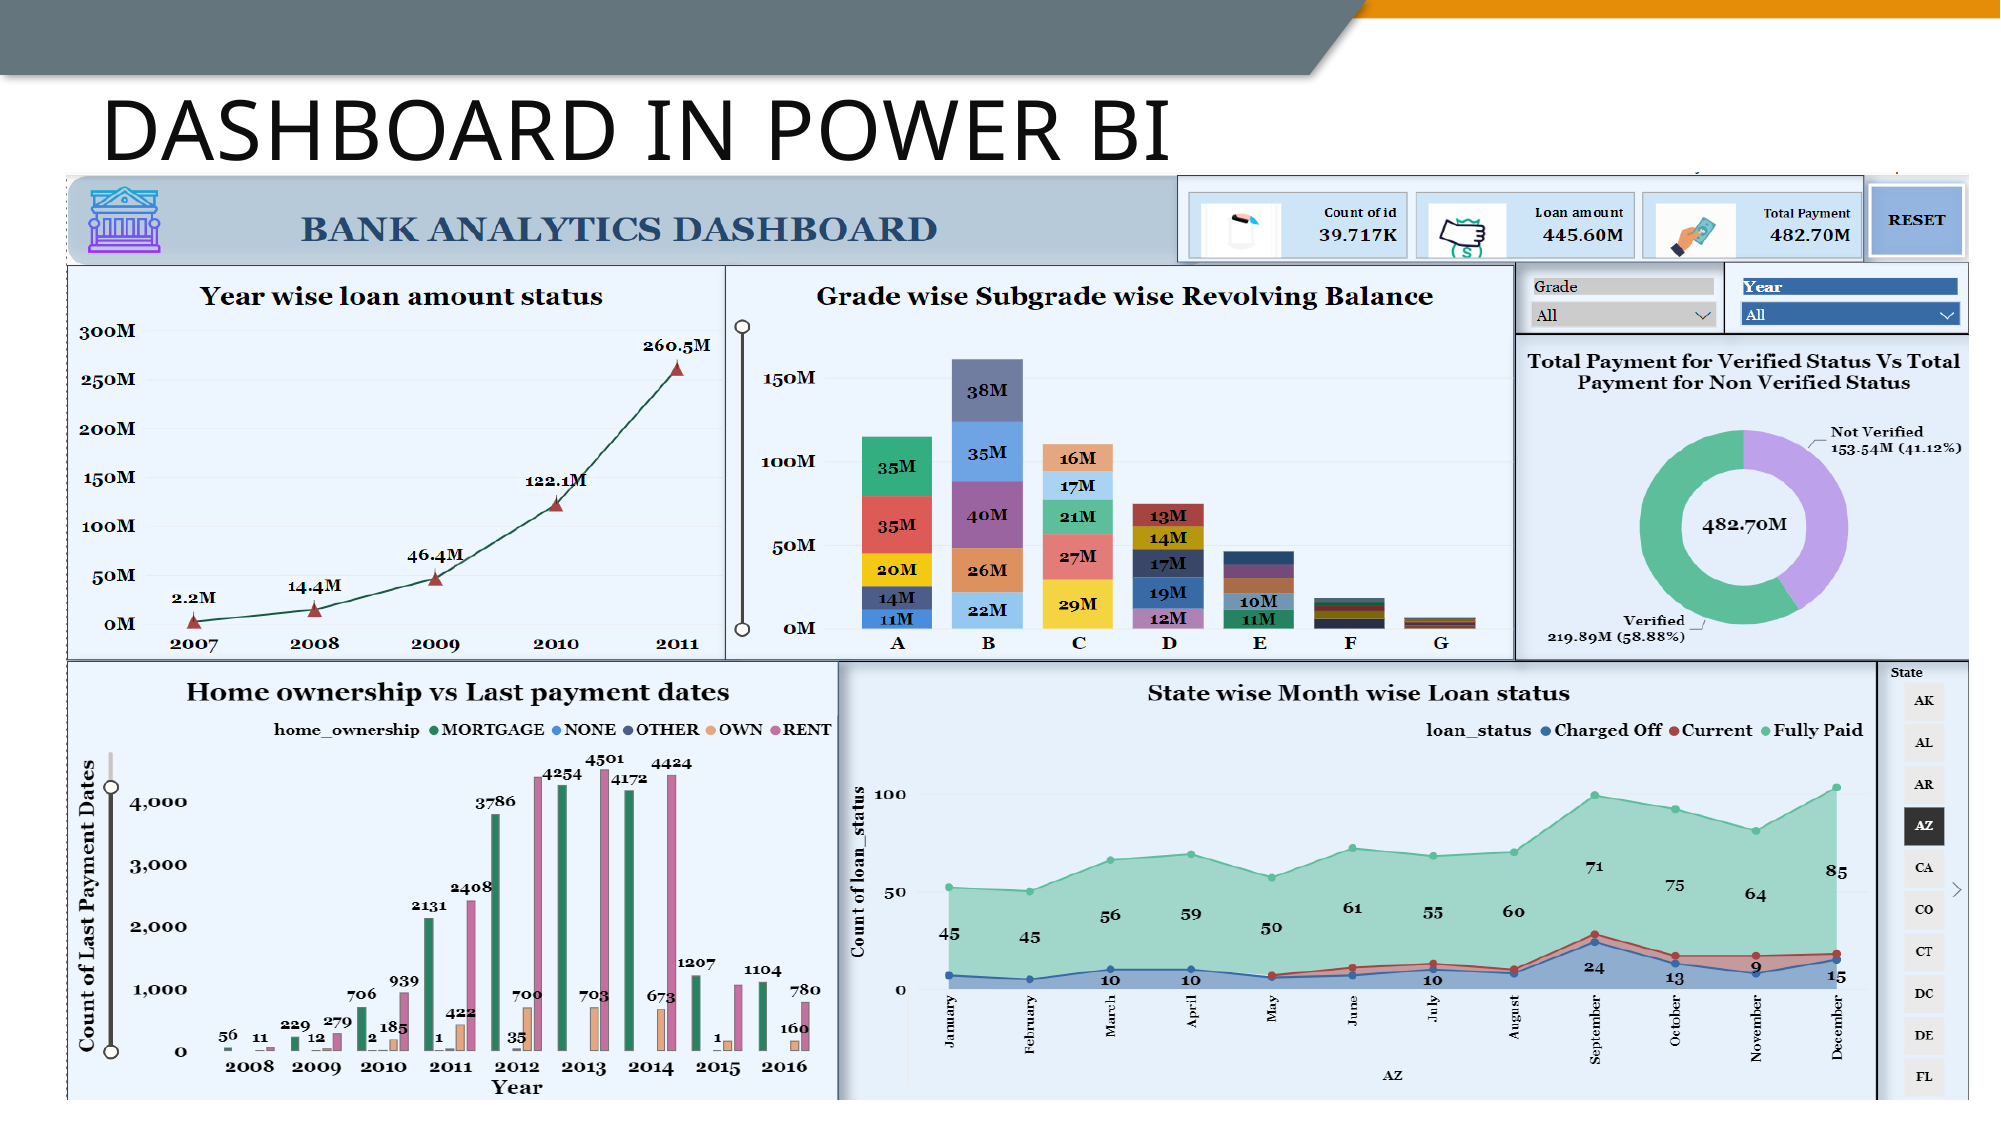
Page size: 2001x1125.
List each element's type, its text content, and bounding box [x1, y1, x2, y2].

title DASHBOARD IN POWER BI [85, 69, 1858, 167]
picture [66, 172, 1969, 1101]
